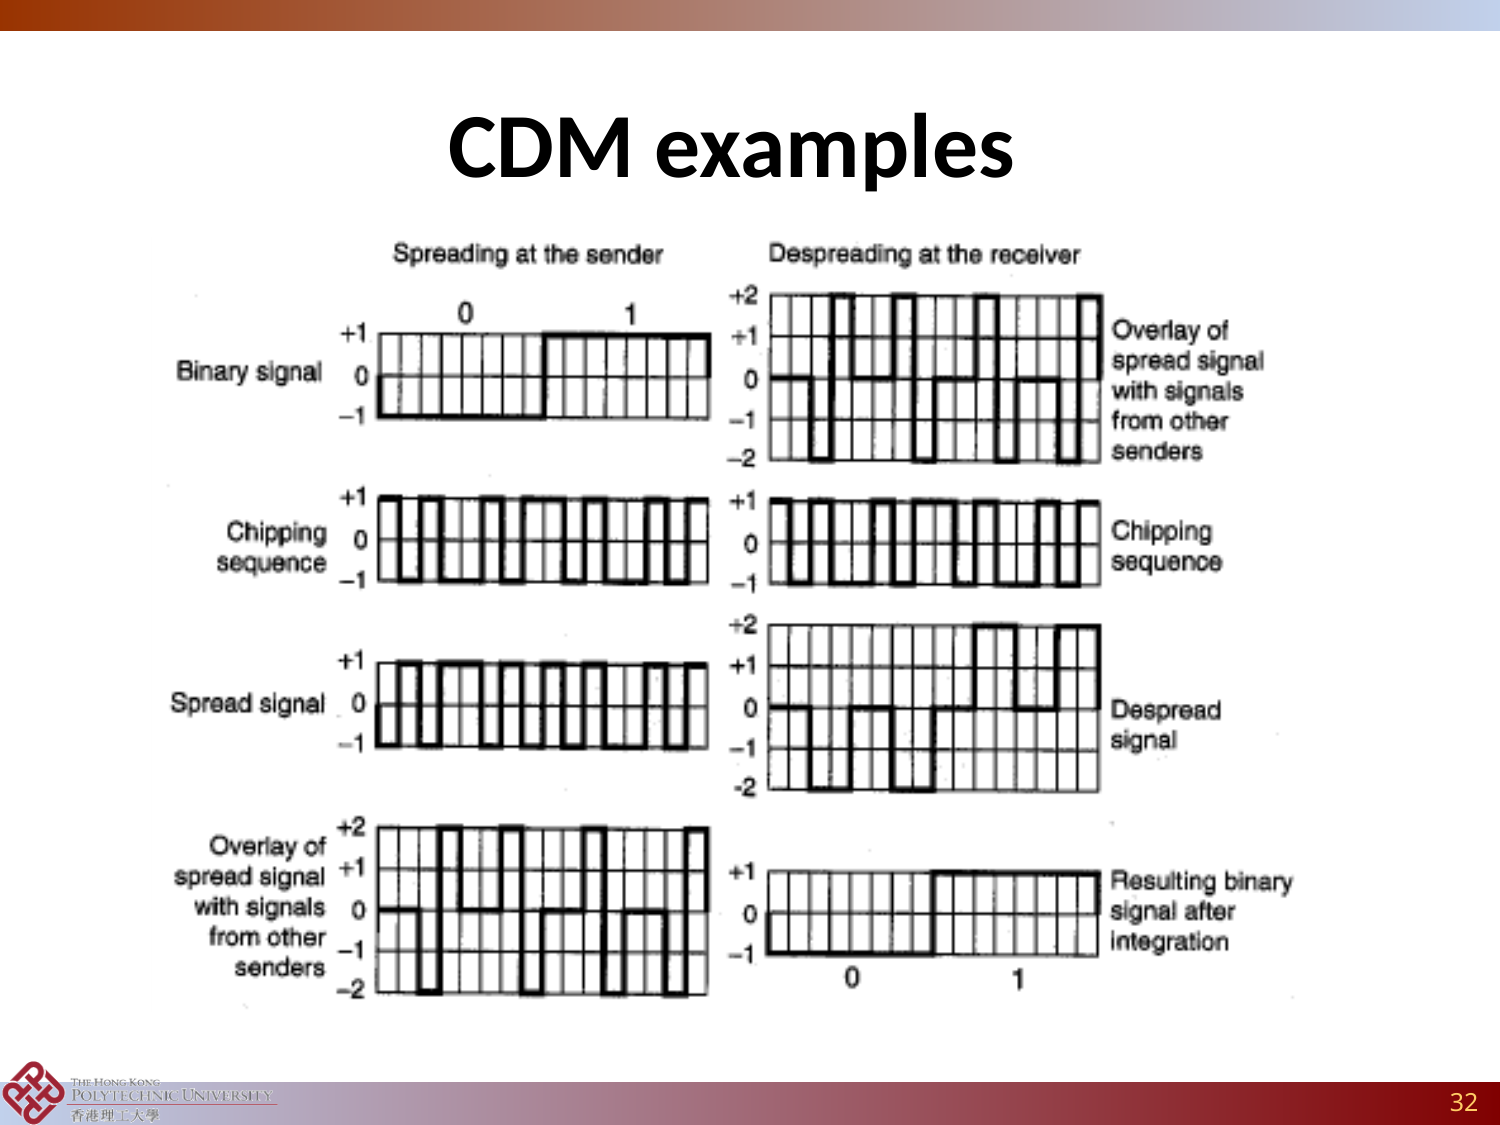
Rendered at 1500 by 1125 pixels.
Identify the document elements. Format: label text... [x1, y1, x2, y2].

picture [149, 237, 1326, 1012]
picture [0, 1061, 278, 1125]
title CDM examples [29, 78, 1435, 179]
